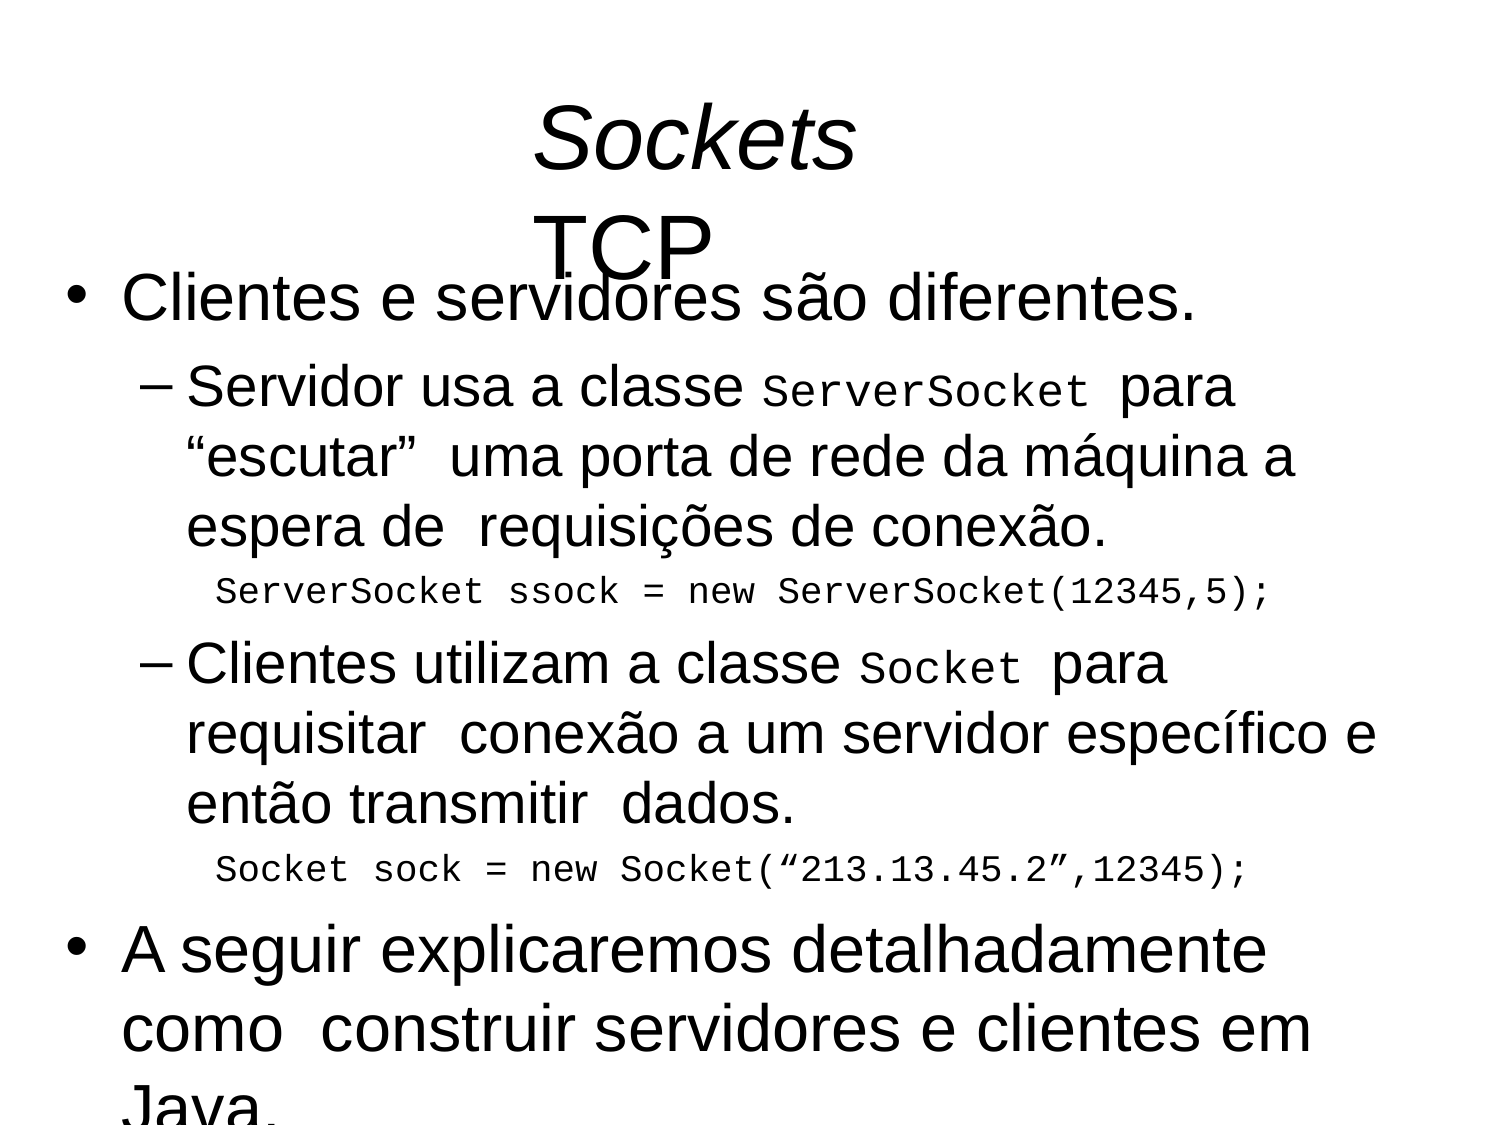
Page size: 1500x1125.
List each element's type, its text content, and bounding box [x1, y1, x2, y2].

text_box Clientes e servidores são diferentes. Servidor usa a classe ServerSocket para “escutar” uma porta de rede da máquina a espera de requisições de conexão. ServerSocket ssock = new ServerSocket(12345,5); Clientes utilizam a classe Socket para requisitar conexão a um servidor específico e então transmitir dados. Socket sock = new Socket(“213.13.45.2”,12345); A seguir explicaremos detalhadamente como construir servidores e clientes em Java. [62, 234, 1411, 1125]
title Sockets TCP [530, 75, 970, 234]
